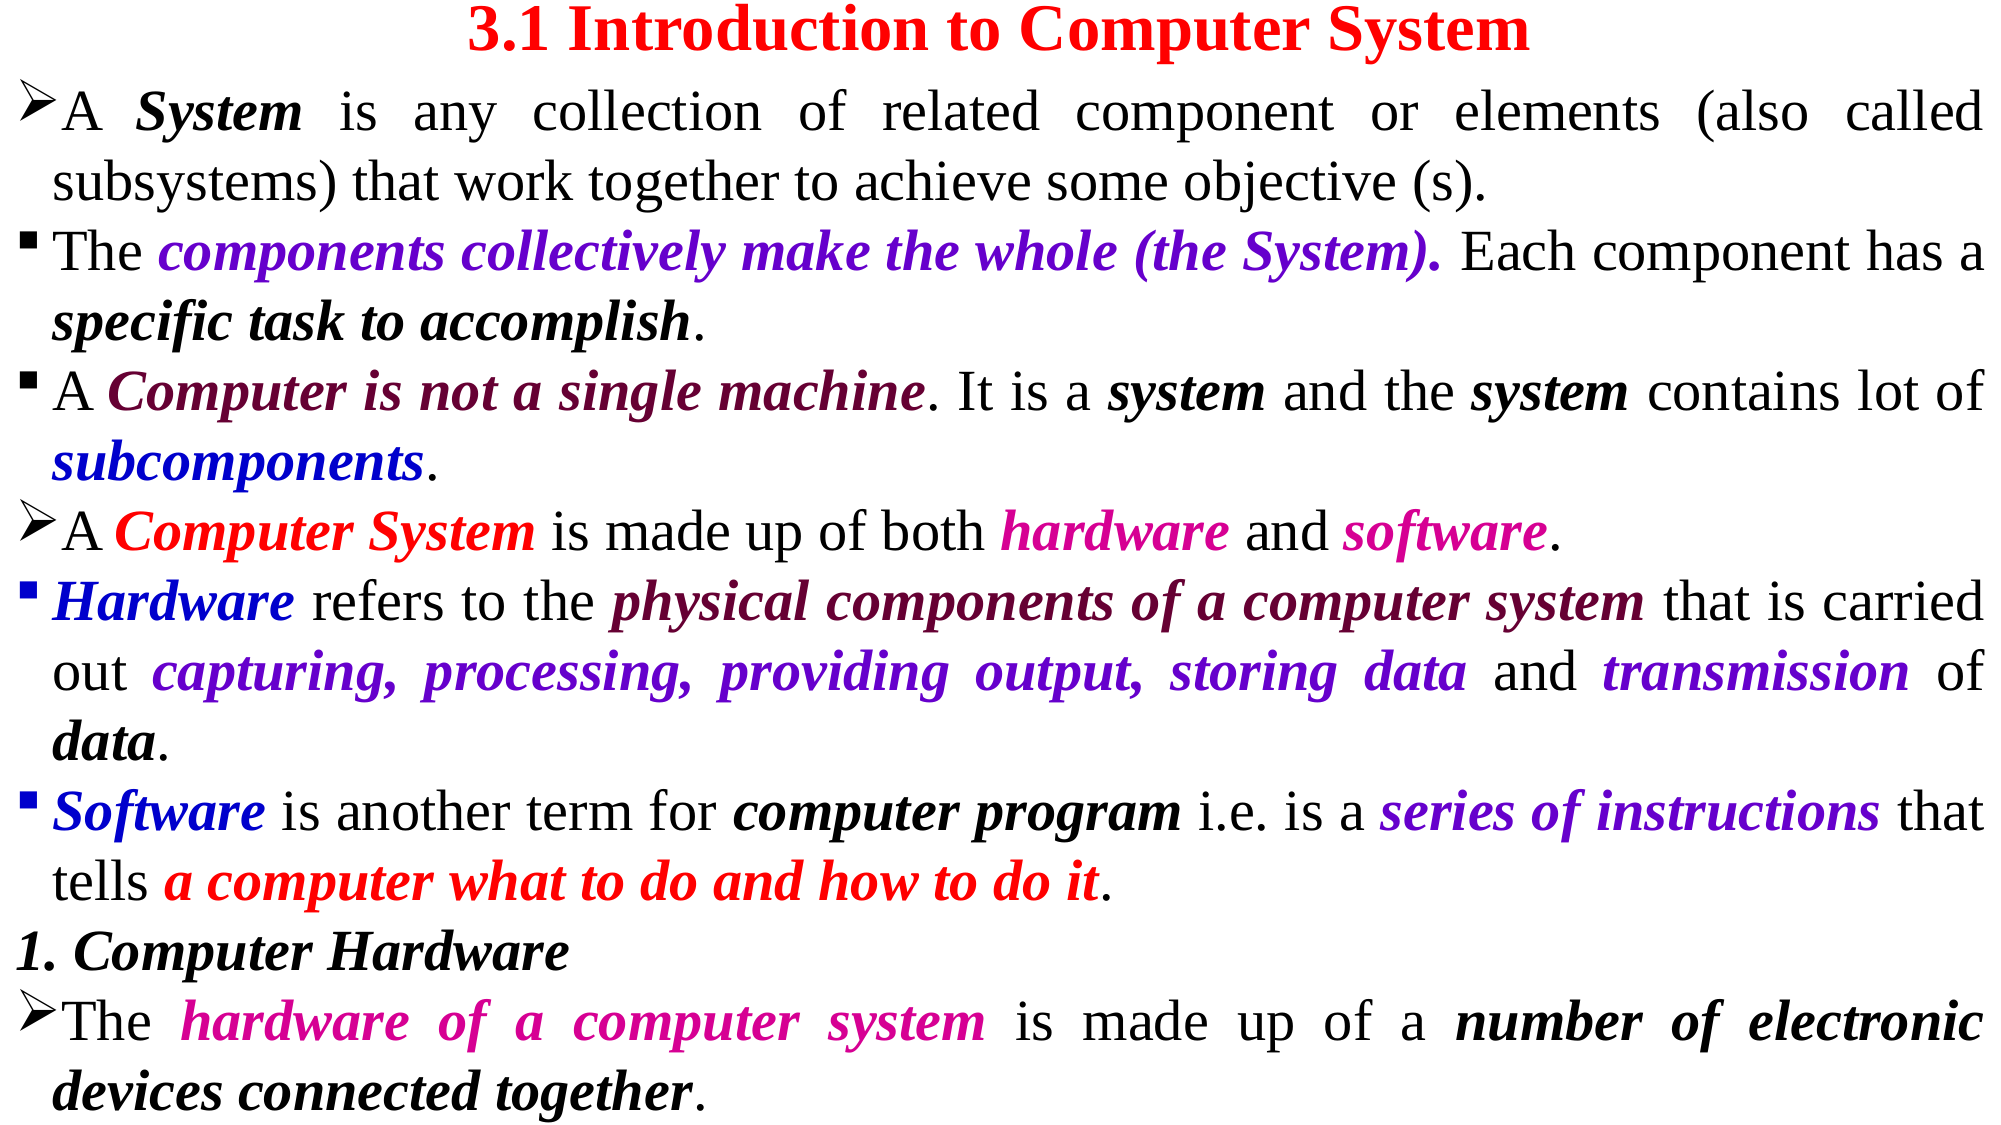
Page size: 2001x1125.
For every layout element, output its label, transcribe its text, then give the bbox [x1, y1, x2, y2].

list A System is any collection of related component or elements (also called subsystems) that work together to achieve some objective (s). The components collectively make the whole (the System). Each component has a specific task to accomplish. A Computer is not a single machine. It is a system and the system contains lot of subcomponents. A Computer System is made up of both hardware and software. Hardware refers to the physical components of a computer system that is carried out capturing, processing, providing output, storing data and transmission of data. Software is another term for computer program i.e. is a series of instructions that tells a computer what to do and how to do it. 1. Computer Hardware The hardware of a computer system is made up of a number of electronic devices connected together. [0, 64, 2000, 1125]
title 3.1 Introduction to Computer System [137, 0, 1863, 64]
